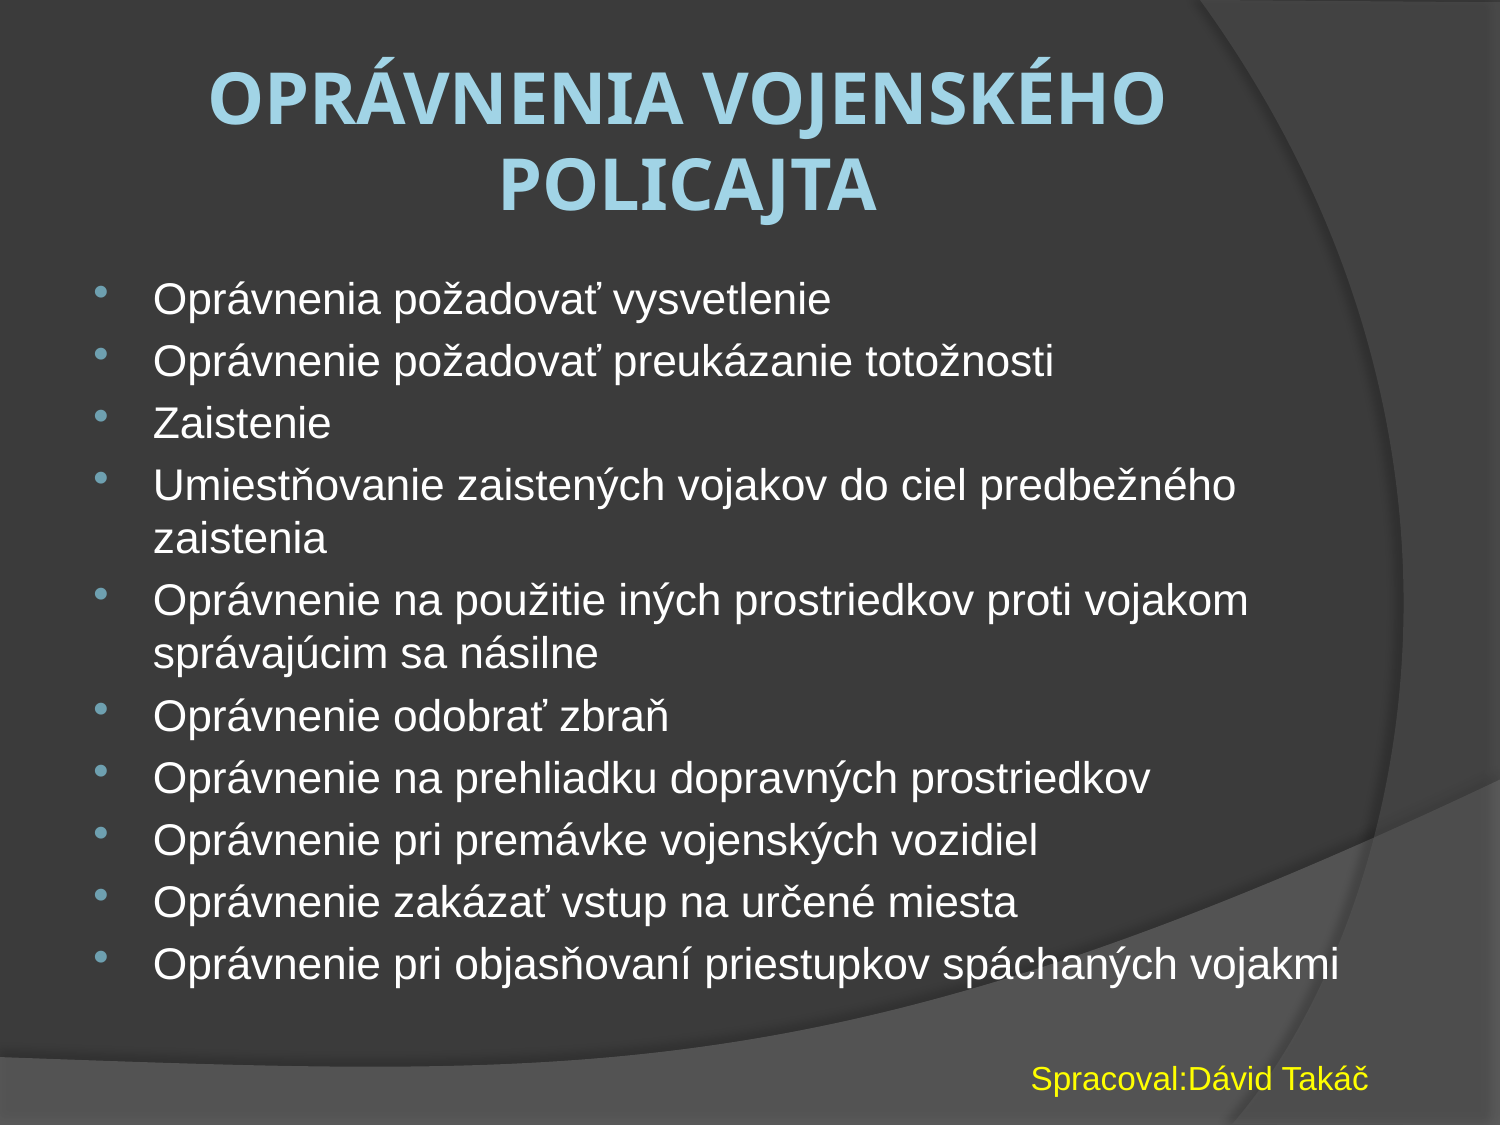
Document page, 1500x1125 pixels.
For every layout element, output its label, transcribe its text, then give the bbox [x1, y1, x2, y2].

title Oprávnenia vojenského policajta [75, 45, 1300, 233]
list Oprávnenia požadovať vysvetlenie Oprávnenie požadovať preukázanie totožnosti Zaistenie Umiestňovanie zaistených vojakov do ciel predbežného zaistenia Oprávnenie na použitie iných prostriedkov proti vojakom správajúcim sa násilne Oprávnenie odobrať zbraň Oprávnenie na prehliadku dopravných prostriedkov Oprávnenie pri premávke vojenských vozidiel Oprávnenie zakázať vstup na určené miesta Oprávnenie pri objasňovaní priestupkov spáchaných vojakmi [75, 262, 1413, 1005]
text_box Spracoval:Dávid Takáč [962, 1037, 1438, 1098]
